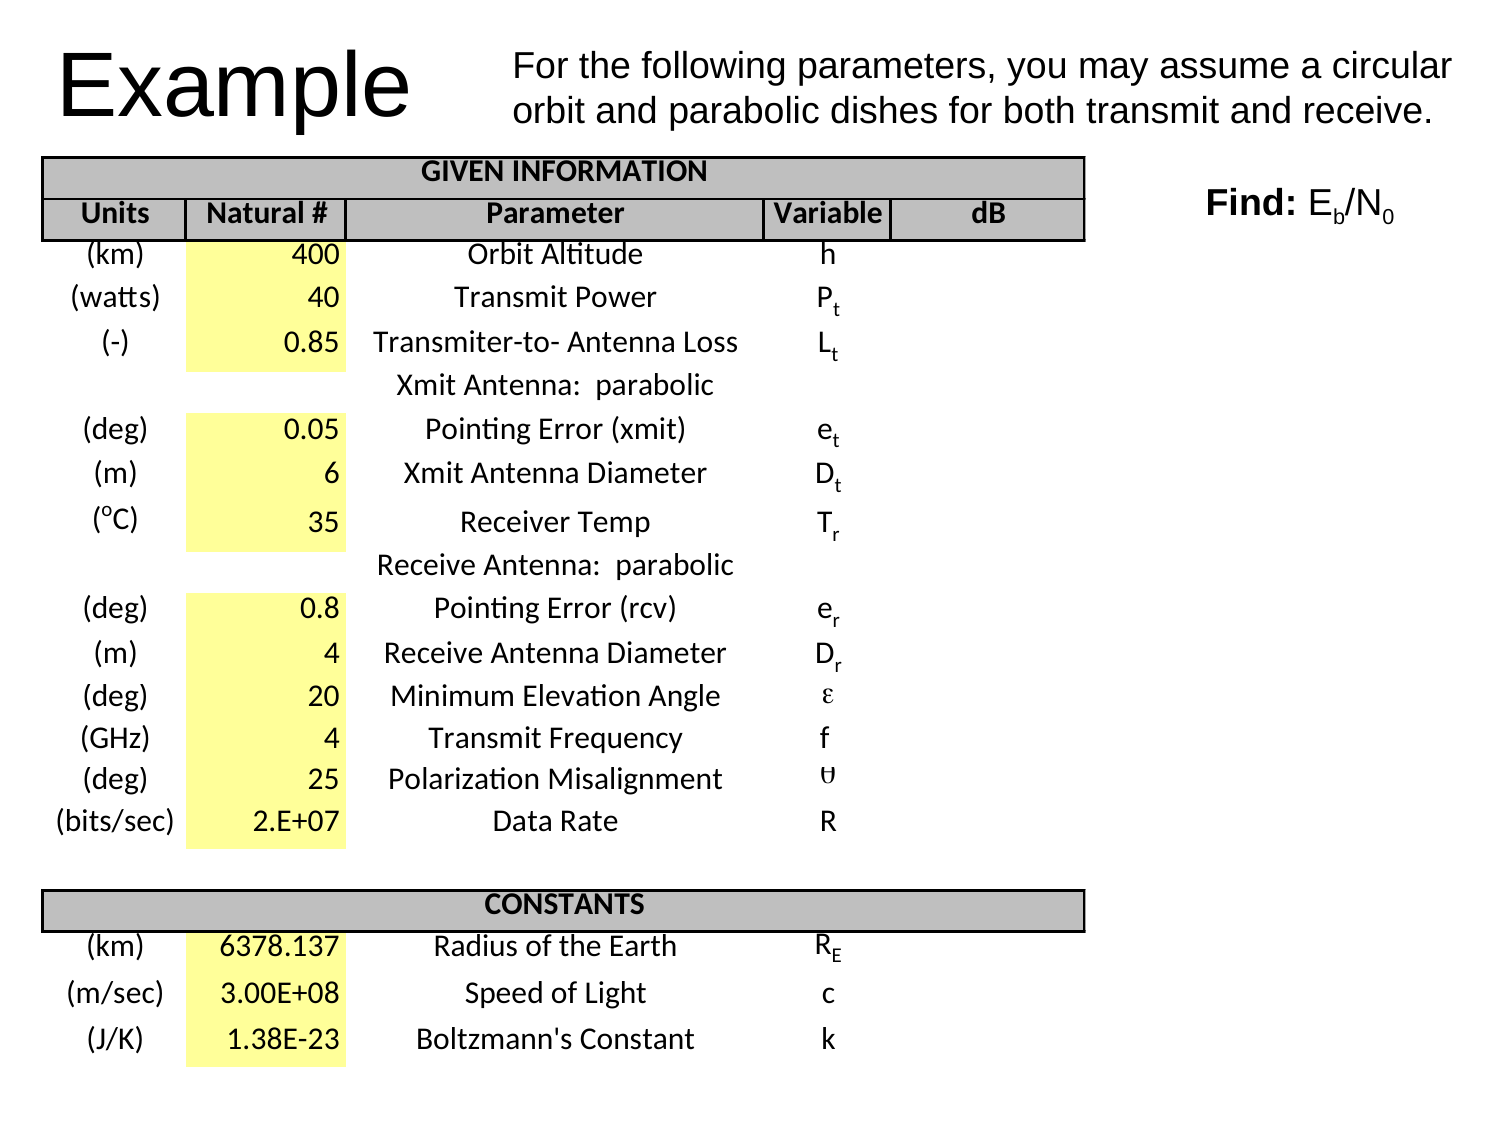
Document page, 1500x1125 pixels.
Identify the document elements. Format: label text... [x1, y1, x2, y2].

title Example [41, 0, 1335, 196]
picture [40, 156, 1086, 1068]
text_box For the following parameters, you may assume a circular orbit and parabolic dishes for both transmit and receive. [1335, 33, 1500, 139]
text_box Find: Eb/N0 [1190, 170, 1410, 237]
